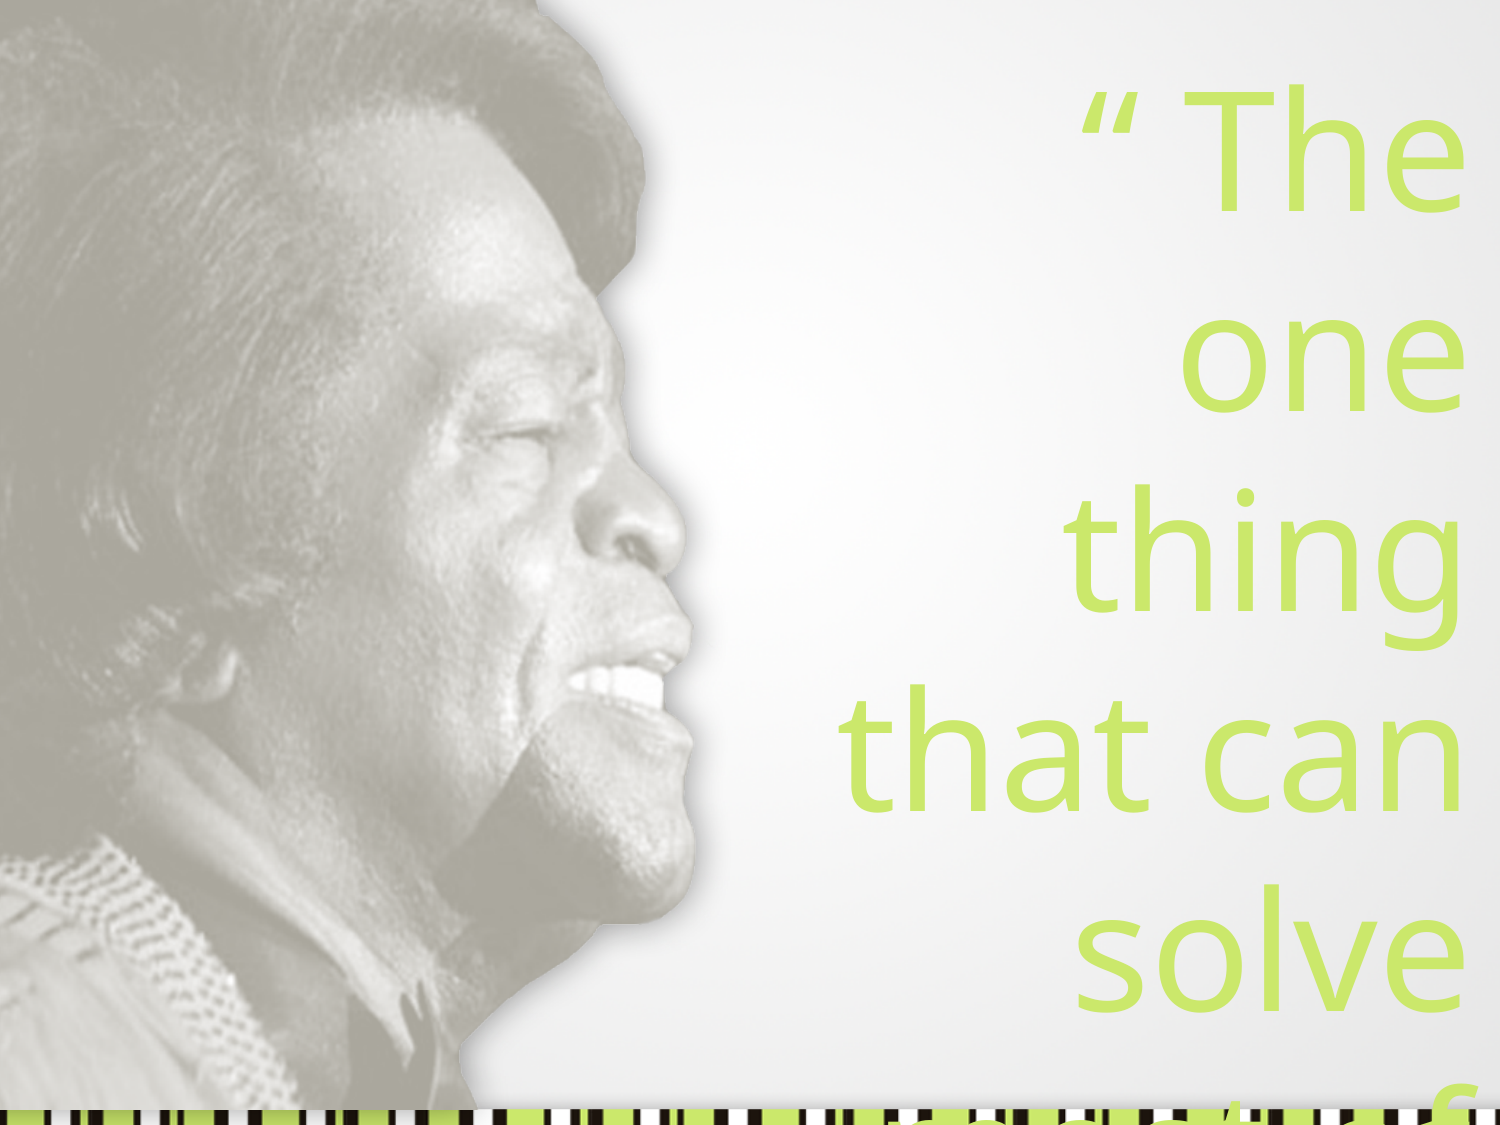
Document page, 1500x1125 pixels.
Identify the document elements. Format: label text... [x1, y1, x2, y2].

picture [0, 0, 1500, 1125]
text_box “ The one thing that can solve most of our problems is dancing ” [746, 37, 1488, 1125]
